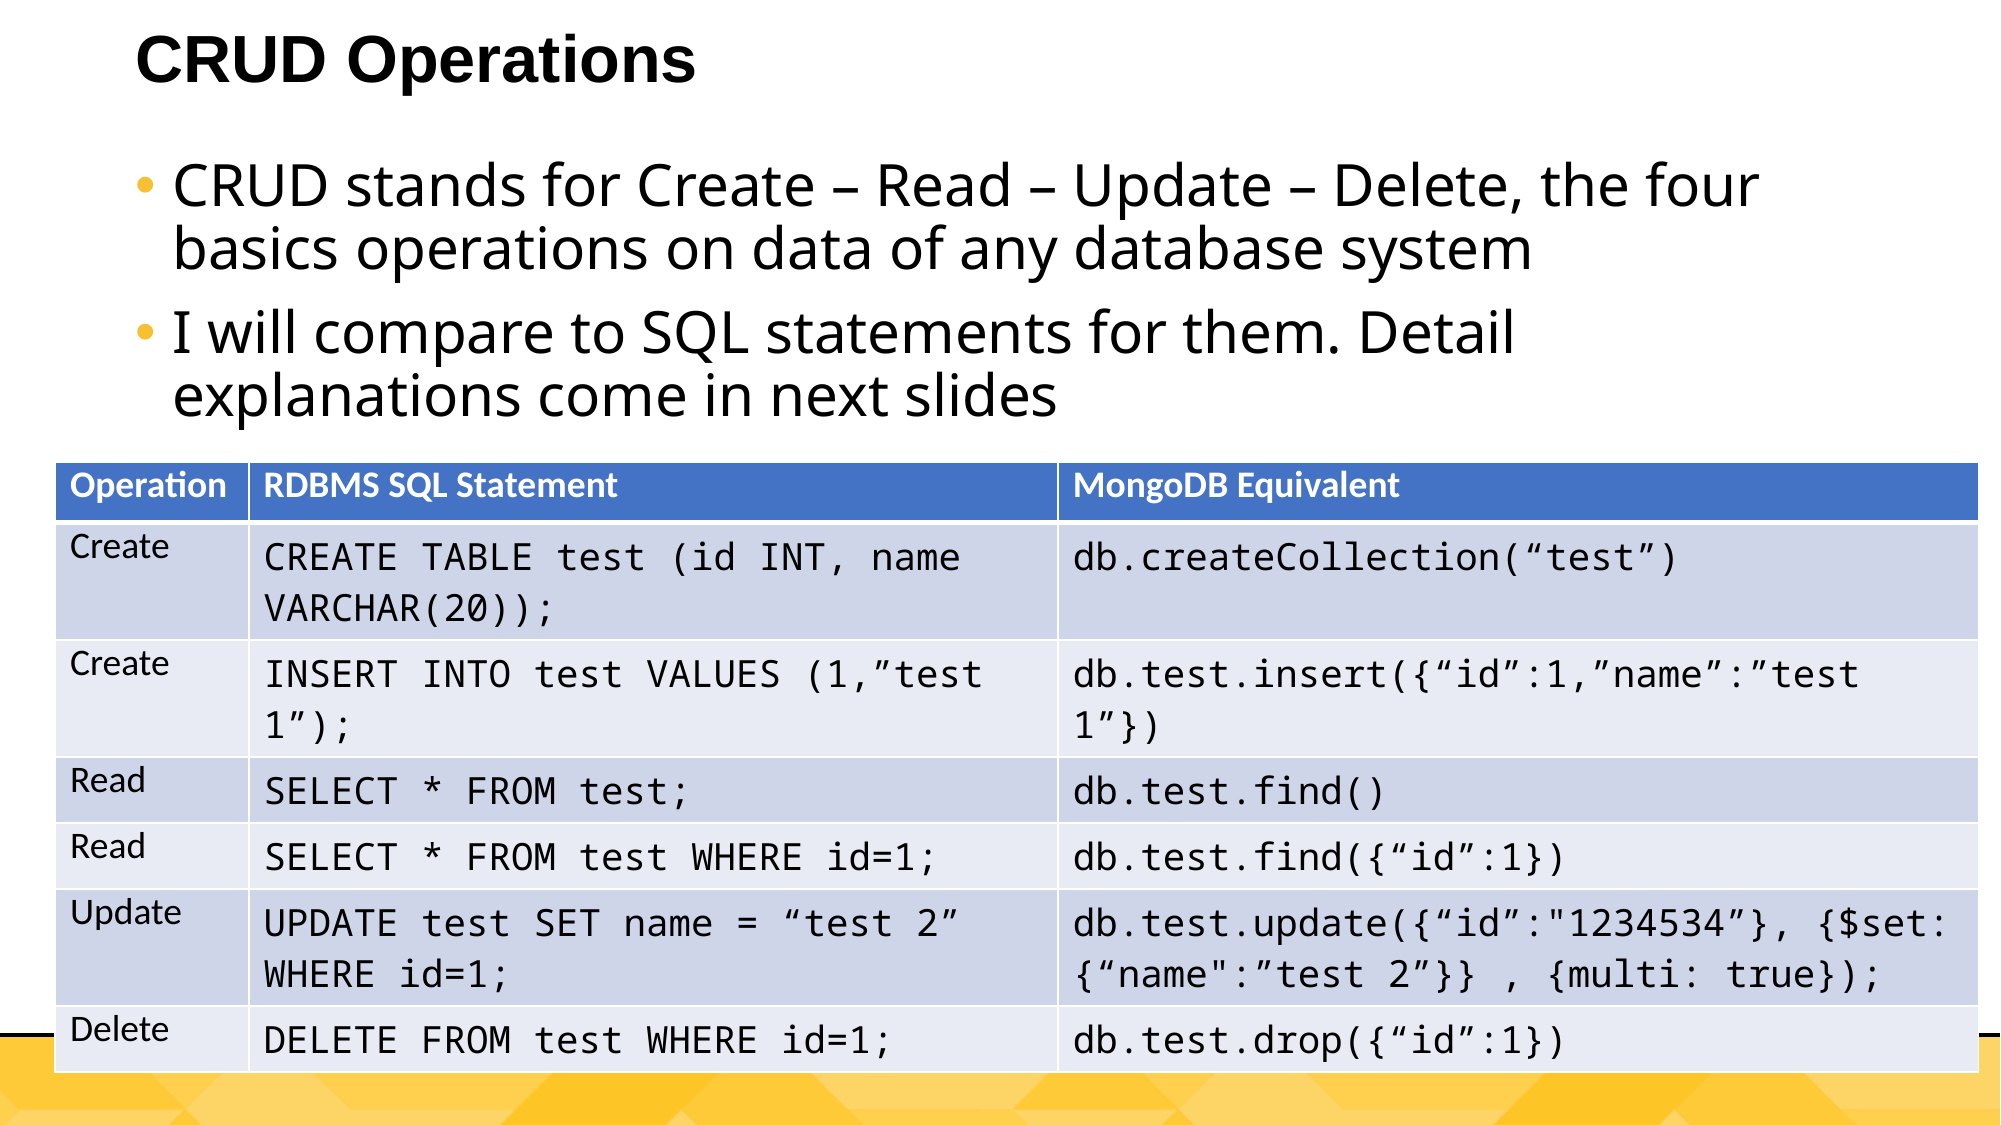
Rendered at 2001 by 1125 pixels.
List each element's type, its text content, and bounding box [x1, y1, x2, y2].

table_cell SELECT * FROM test; [250, 758, 1057, 822]
table_header Operation [56, 463, 248, 520]
table_cell Update [56, 890, 248, 1005]
table_cell DELETE FROM test WHERE id=1; [250, 1007, 1057, 1071]
table_cell Delete [56, 1007, 248, 1071]
table_header RDBMS SQL Statement [250, 463, 1057, 520]
table_cell db.test.find() [1059, 758, 1978, 822]
table_cell Read [56, 758, 248, 822]
table_cell db.test.drop({“id”:1}) [1059, 1007, 1978, 1071]
table_header MongoDB Equivalent [1059, 463, 1978, 520]
title CRUD Operations [120, 17, 1846, 128]
list CRUD stands for Create – Read – Update – Delete, the four basics operations on data of any database system I will compare to SQL statements for them. Detail explanations come in next slides [120, 148, 1819, 461]
table_cell Create [56, 641, 248, 756]
table_cell SELECT * FROM test WHERE id=1; [250, 824, 1057, 888]
table_cell db.test.find({“id”:1}) [1059, 824, 1978, 888]
table_cell INSERT INTO test VALUES (1,”test 1”); [250, 641, 1057, 756]
table_cell UPDATE test SET name = “test 2” WHERE id=1; [250, 890, 1057, 1005]
table_cell Read [56, 824, 248, 888]
table_cell db.test.insert({“id”:1,”name”:”test 1”}) [1059, 641, 1978, 756]
table_cell CREATE TABLE test (id INT, name VARCHAR(20)); [250, 525, 1057, 639]
table_cell Create [56, 525, 248, 639]
table_cell db.createCollection(“test”) [1059, 525, 1978, 639]
table_cell db.test.update({“id”:"1234534”}, {$set: {“name":”test 2”}} , {multi: true}); [1059, 890, 1978, 1005]
